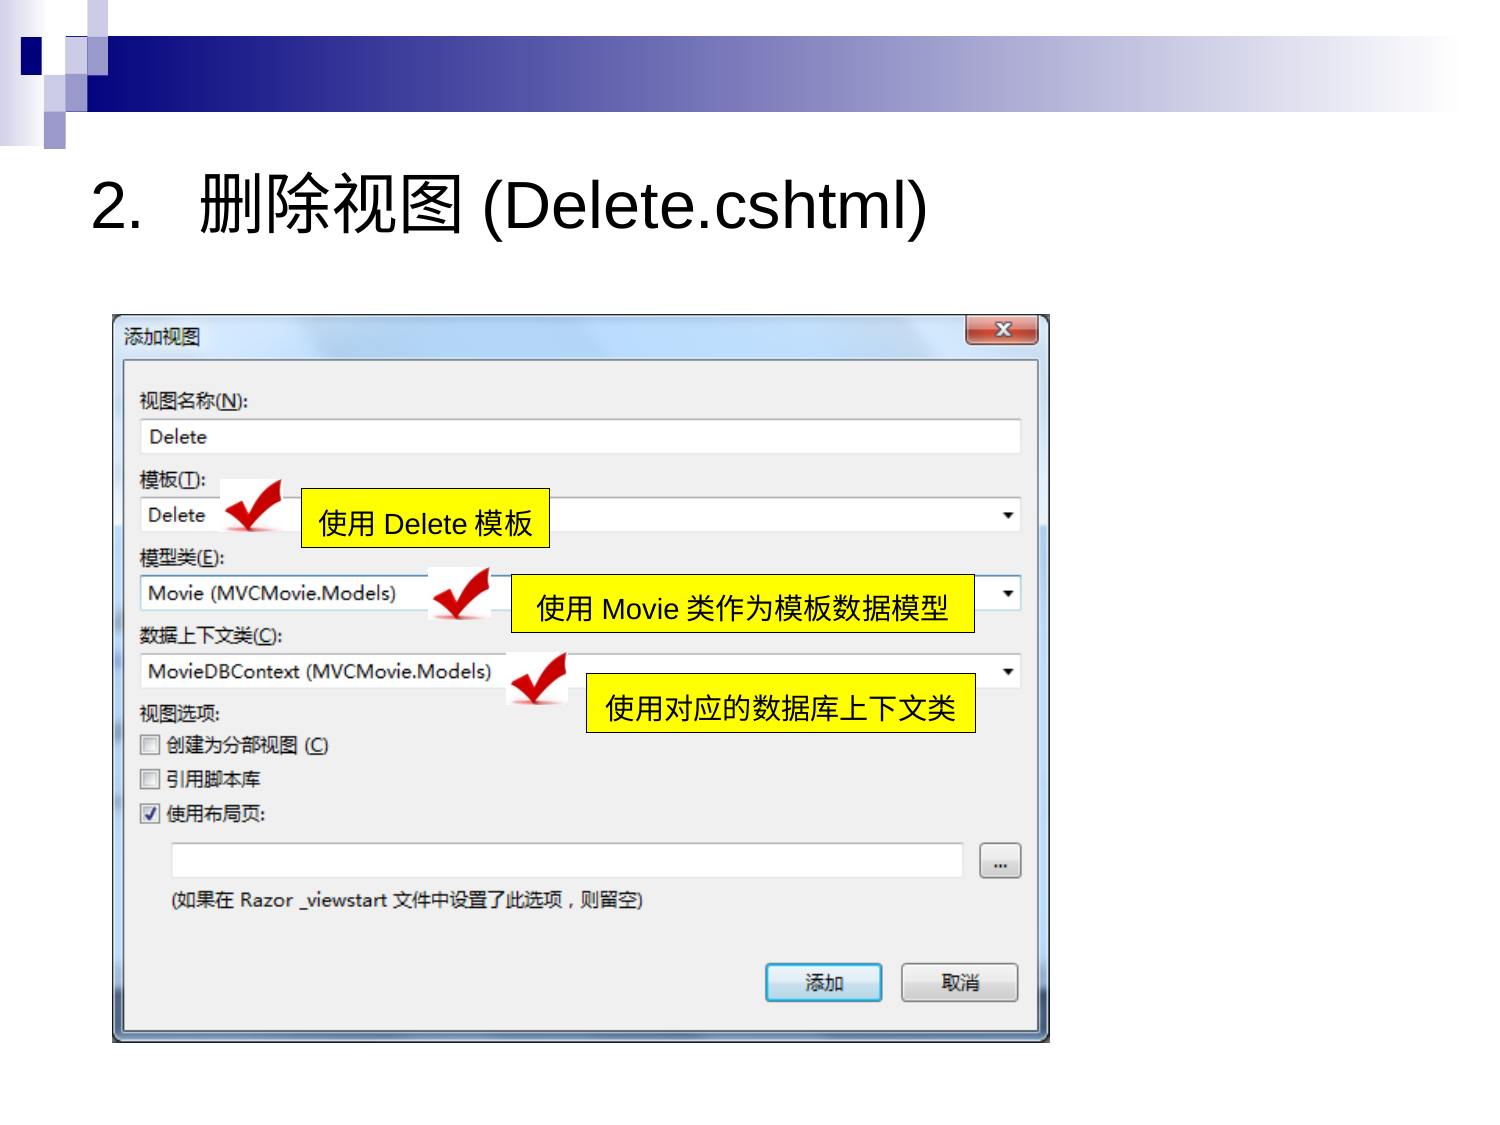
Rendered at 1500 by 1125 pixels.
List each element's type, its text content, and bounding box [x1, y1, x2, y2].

title 2. 删除视图(Delete.cshtml) [75, 149, 1425, 256]
picture [111, 313, 1050, 1043]
